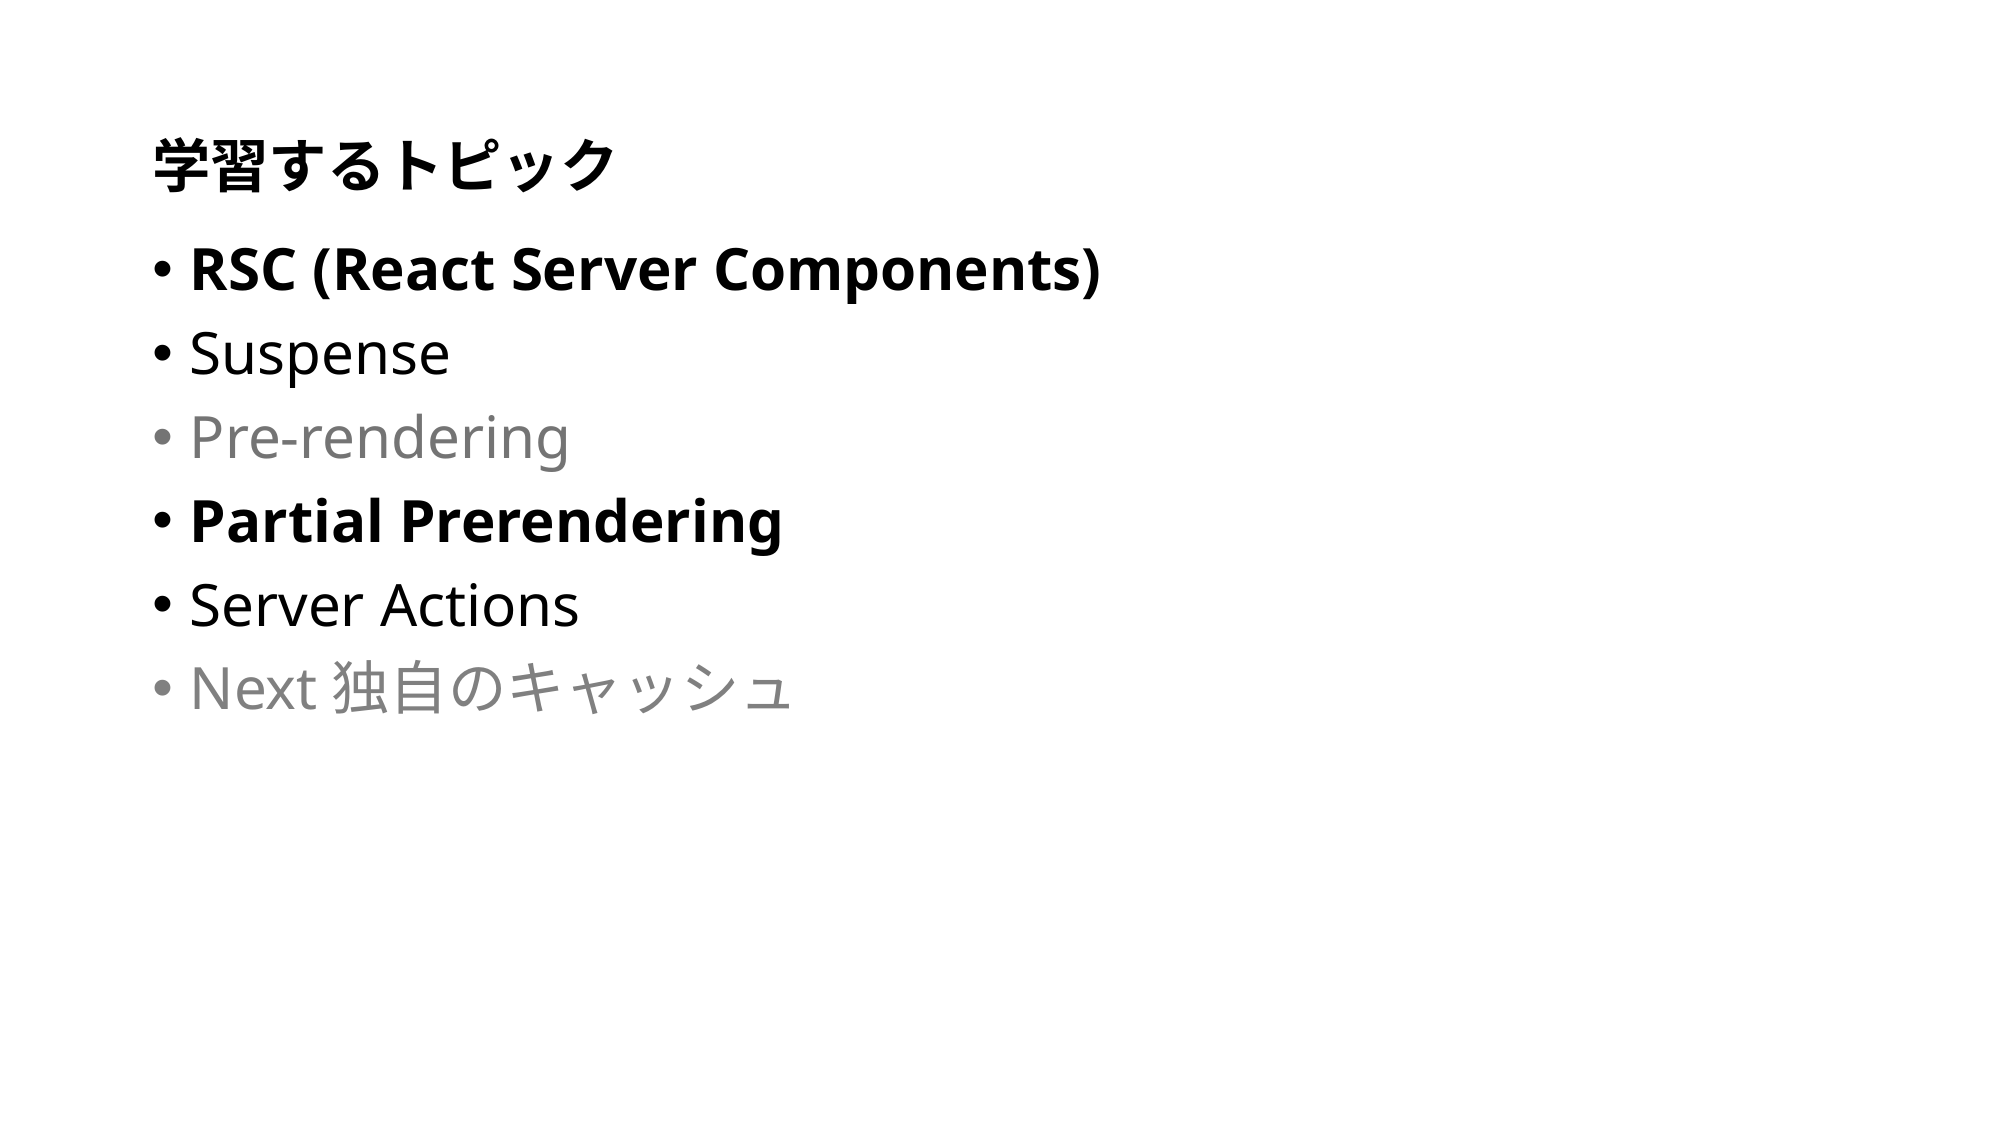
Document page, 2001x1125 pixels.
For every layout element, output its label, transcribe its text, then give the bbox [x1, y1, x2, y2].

list RSC (React Server Components) Suspense Pre-rendering Partial Prerendering Server Actions Next独自のキャッシュ [137, 232, 1863, 947]
title 学習するトピック [137, 59, 1863, 232]
